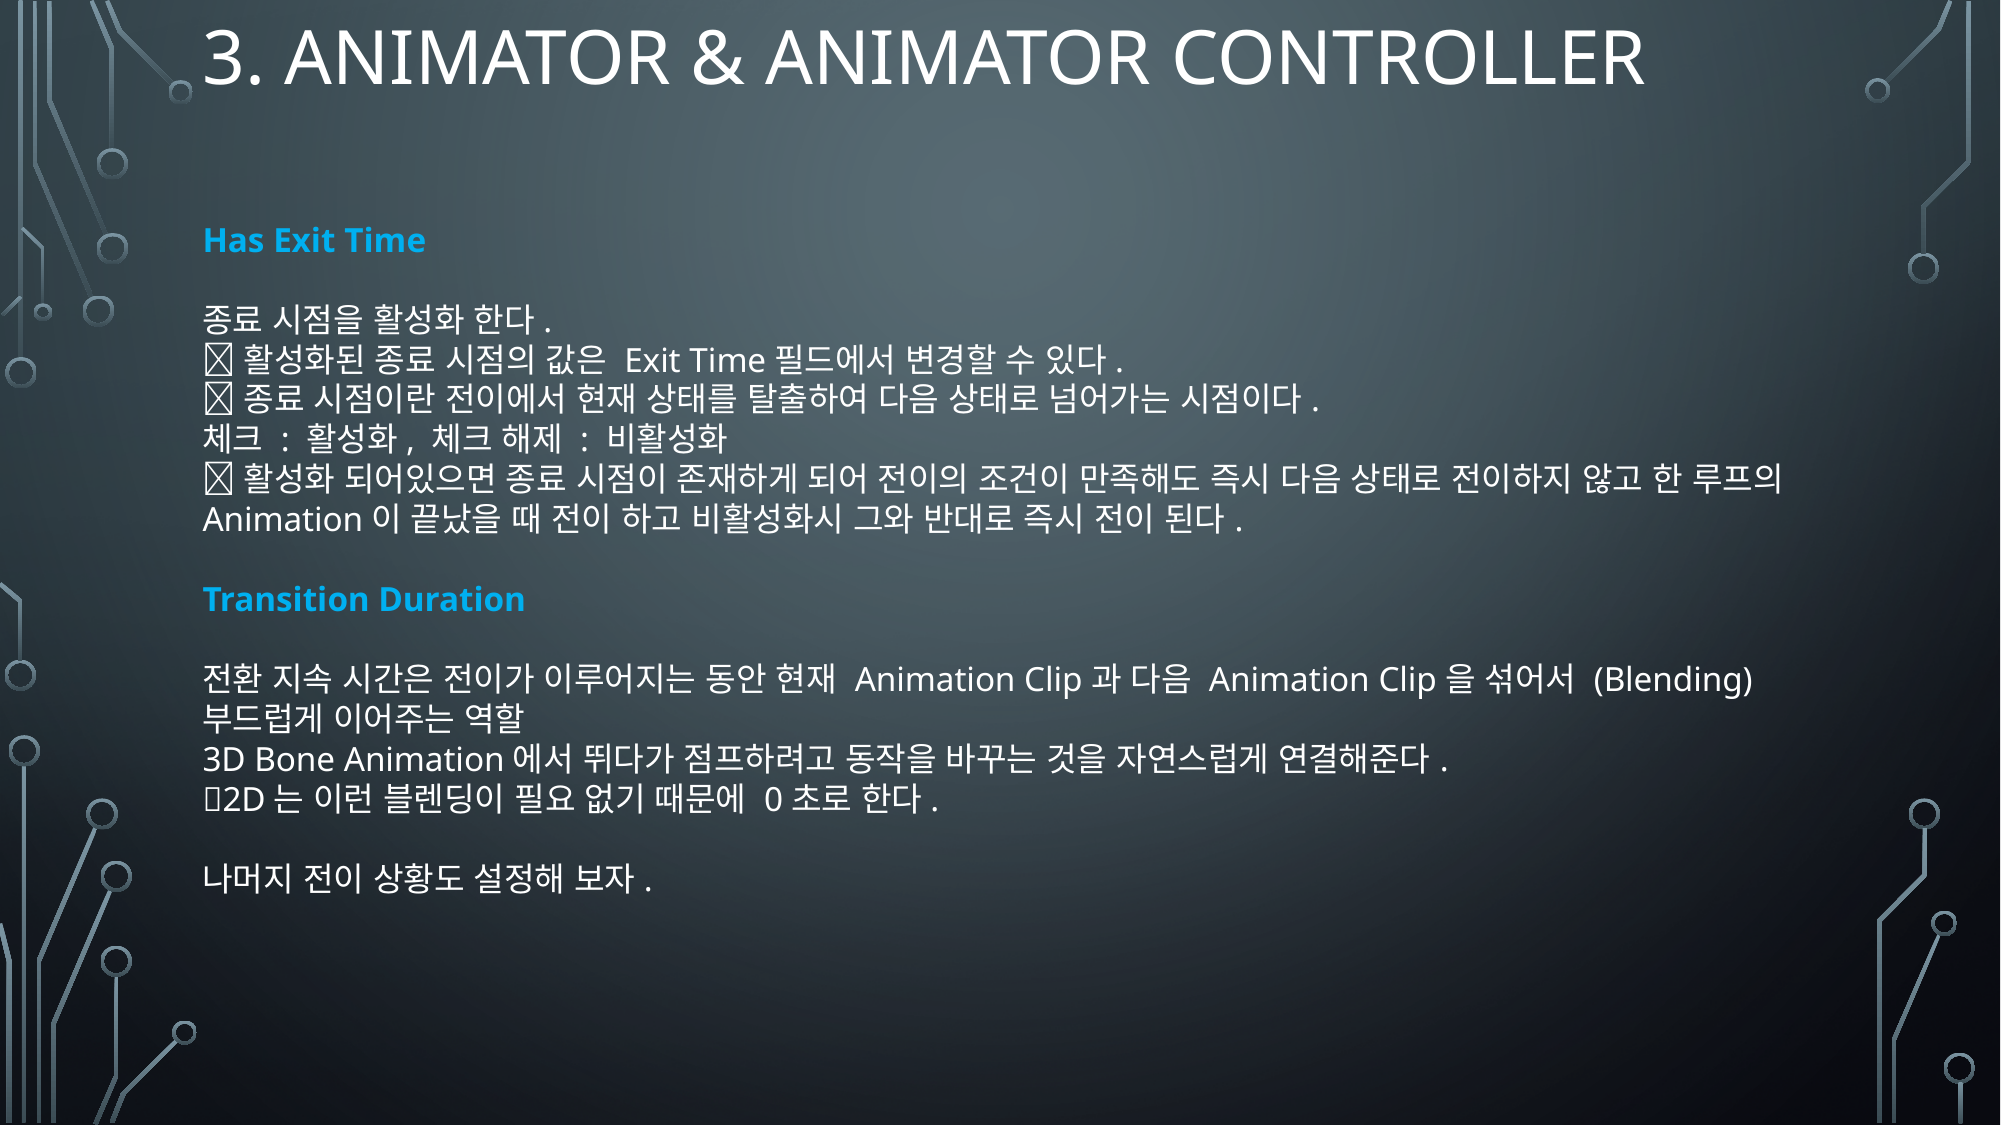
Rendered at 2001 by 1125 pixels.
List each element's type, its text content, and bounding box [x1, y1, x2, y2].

text_box Has Exit Time 종료 시점을 활성화 한다. 활성화된 종료 시점의 값은 Exit Time필드에서 변경할 수 있다. 종료 시점이란 전이에서 현재 상태를 탈출하여 다음 상태로 넘어가는 시점이다. 체크 : 활성화, 체크 해제 : 비활성화 활성화 되어있으면 종료 시점이 존재하게 되어 전이의 조건이 만족해도 즉시 다음 상태로 전이하지 않고 한 루프의 Animation이 끝났을 때 전이 하고 비활성화시 그와 반대로 즉시 전이 된다. Transition Duration 전환 지속 시간은 전이가 이루어지는 동안 현재 Animation Clip과 다음 Animation Clip을 섞어서 (Blending) 부드럽게 이어주는 역할 3D Bone Animation에서 뛰다가 점프하려고 동작을 바꾸는 것을 자연스럽게 연결해준다. 2D는 이런 블렌딩이 필요 없기 때문에 0초로 한다. 나머지 전이 상황도 설정해 보자. [187, 211, 1813, 905]
title 3. Animator & Animator controller [187, 0, 1813, 121]
